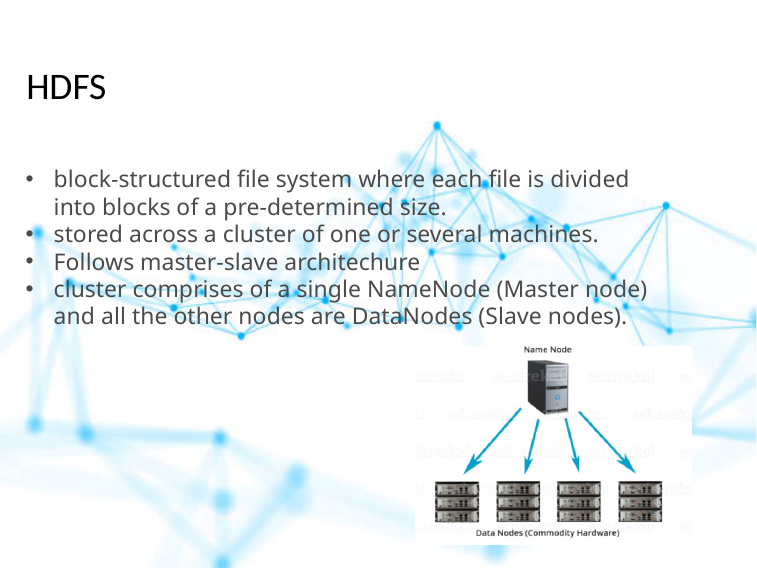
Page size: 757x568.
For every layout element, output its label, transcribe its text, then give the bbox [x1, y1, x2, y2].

title HDFS [25, 61, 481, 157]
picture [0, 0, 757, 568]
text_box block-structured file system where each file is divided into blocks of a pre-determined size. stored across a cluster of one or several machines. Follows master-slave architechure cluster comprises of a single NameNode (Master node) and all the other nodes are DataNodes (Slave nodes). [25, 160, 654, 357]
